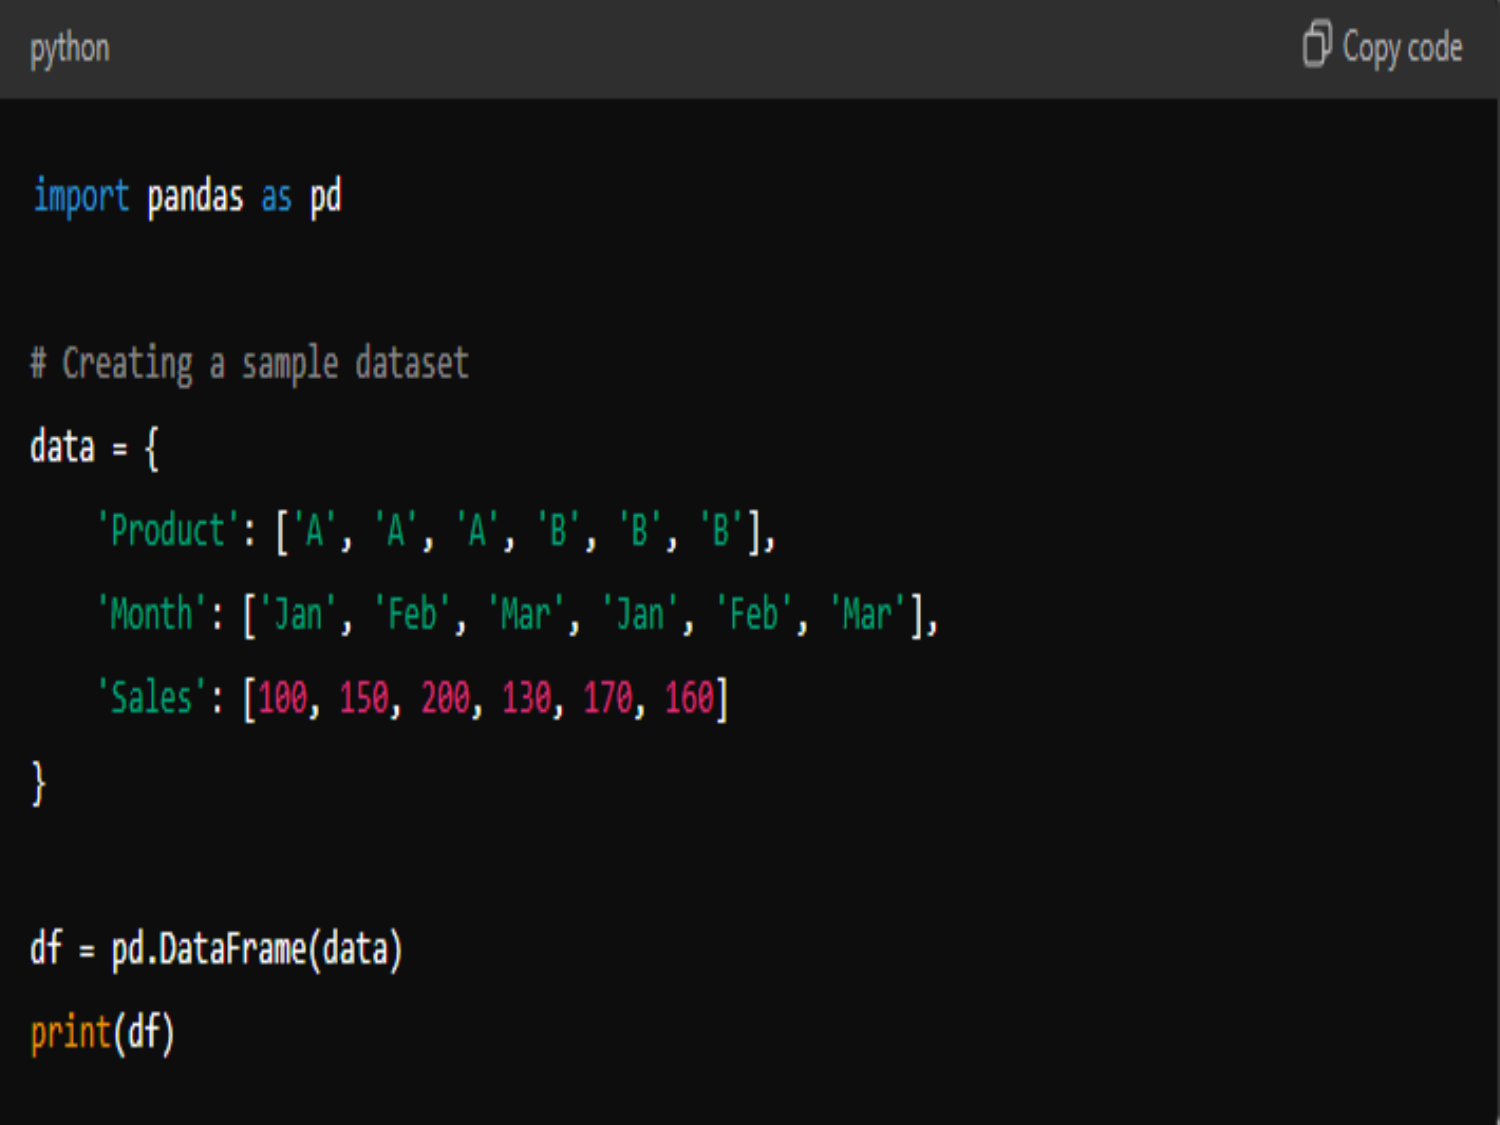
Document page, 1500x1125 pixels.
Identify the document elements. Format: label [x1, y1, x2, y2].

list [0, 0, 1500, 1125]
